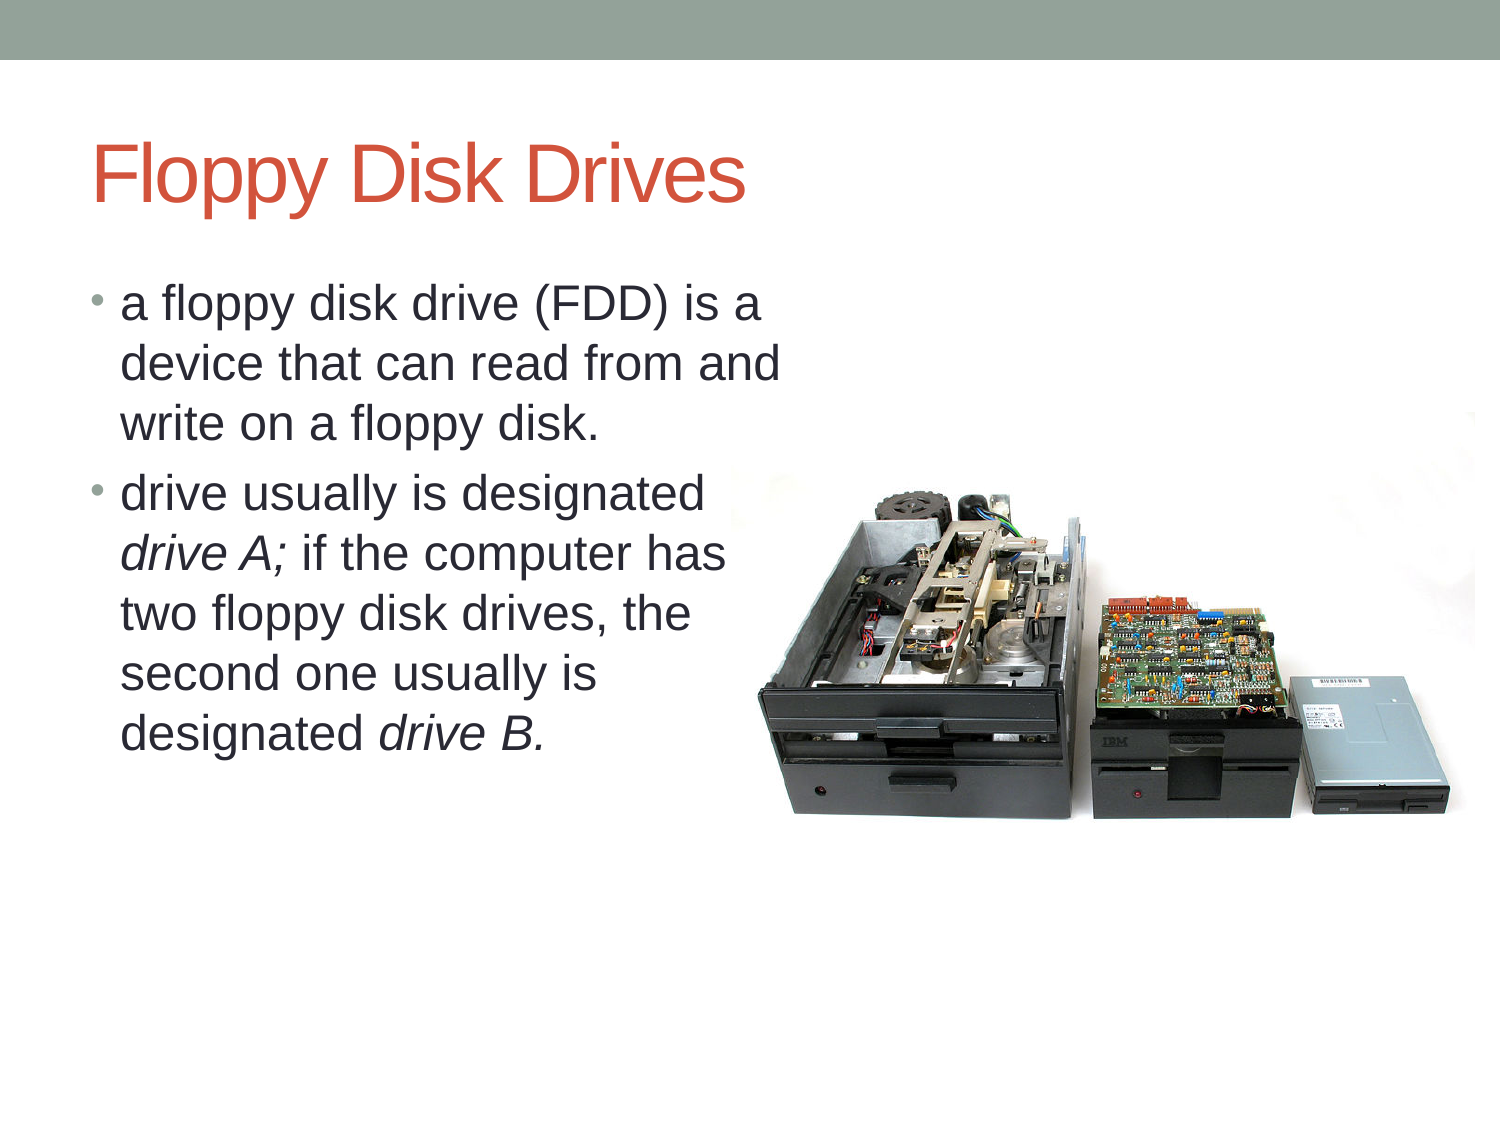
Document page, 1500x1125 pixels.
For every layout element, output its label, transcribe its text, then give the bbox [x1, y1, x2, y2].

list a floppy disk drive (FDD) is a device that can read from and write on a floppy disk. drive usually is designated drive A; if the computer has two floppy disk drives, the second one usually is designated drive B. [75, 262, 800, 1063]
title Floppy Disk Drives [75, 87, 1425, 250]
picture [730, 412, 1476, 910]
